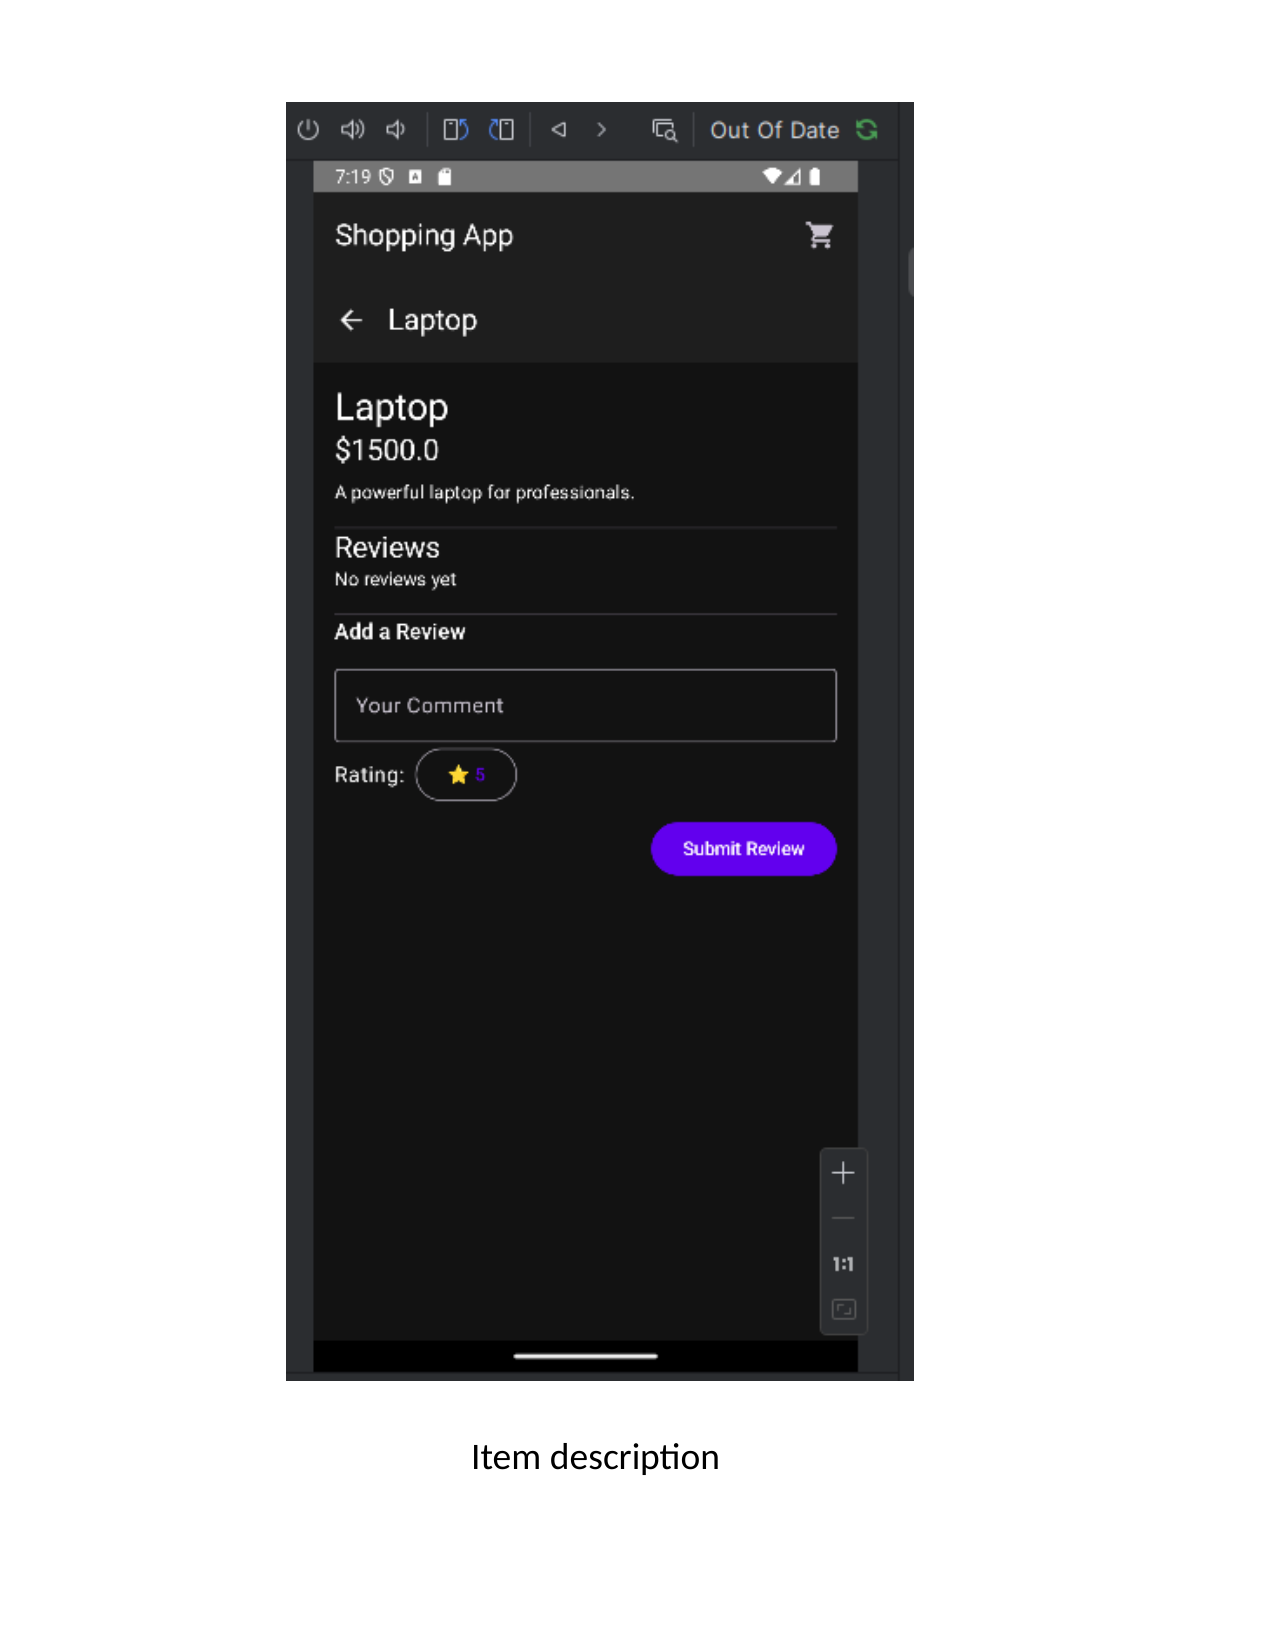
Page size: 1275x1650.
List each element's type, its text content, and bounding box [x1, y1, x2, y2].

picture [285, 102, 915, 1381]
text_box Item description [456, 1424, 819, 1485]
